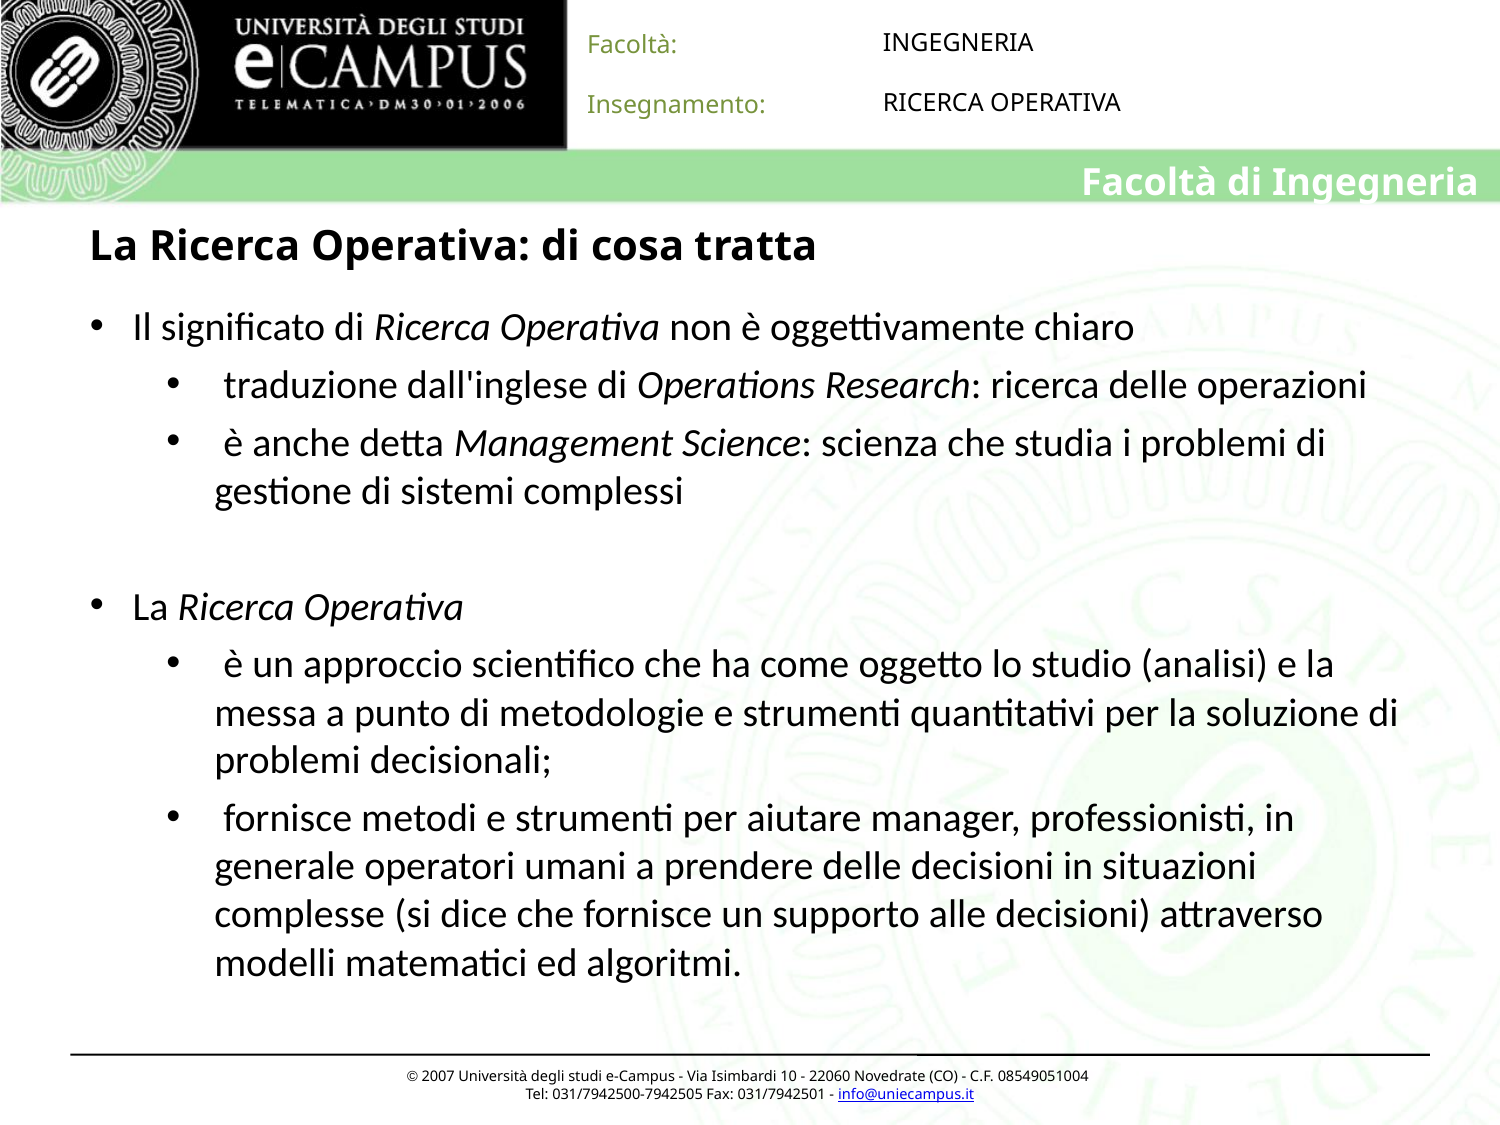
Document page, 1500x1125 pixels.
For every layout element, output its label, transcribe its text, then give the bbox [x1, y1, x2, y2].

text_box Il significato di Ricerca Operativa non è oggettivamente chiaro traduzione dall'inglese di Operations Research: ricerca delle operazioni è anche detta Management Science: scienza che studia i problemi di gestione di sistemi complessi La Ricerca Operativa è un approccio scientifico che ha come oggetto lo studio (analisi) e la messa a punto di metodologie e strumenti quantitativi per la soluzione di problemi decisionali; fornisce metodi e strumenti per aiutare manager, professionisti, in generale operatori umani a prendere delle decisioni in situazioni complesse (si dice che fornisce un supporto alle decisioni) attraverso modelli matematici ed algoritmi. [74, 292, 1425, 1005]
title La Ricerca Operativa: di cosa tratta [74, 210, 1430, 282]
picture [0, 0, 1500, 1125]
